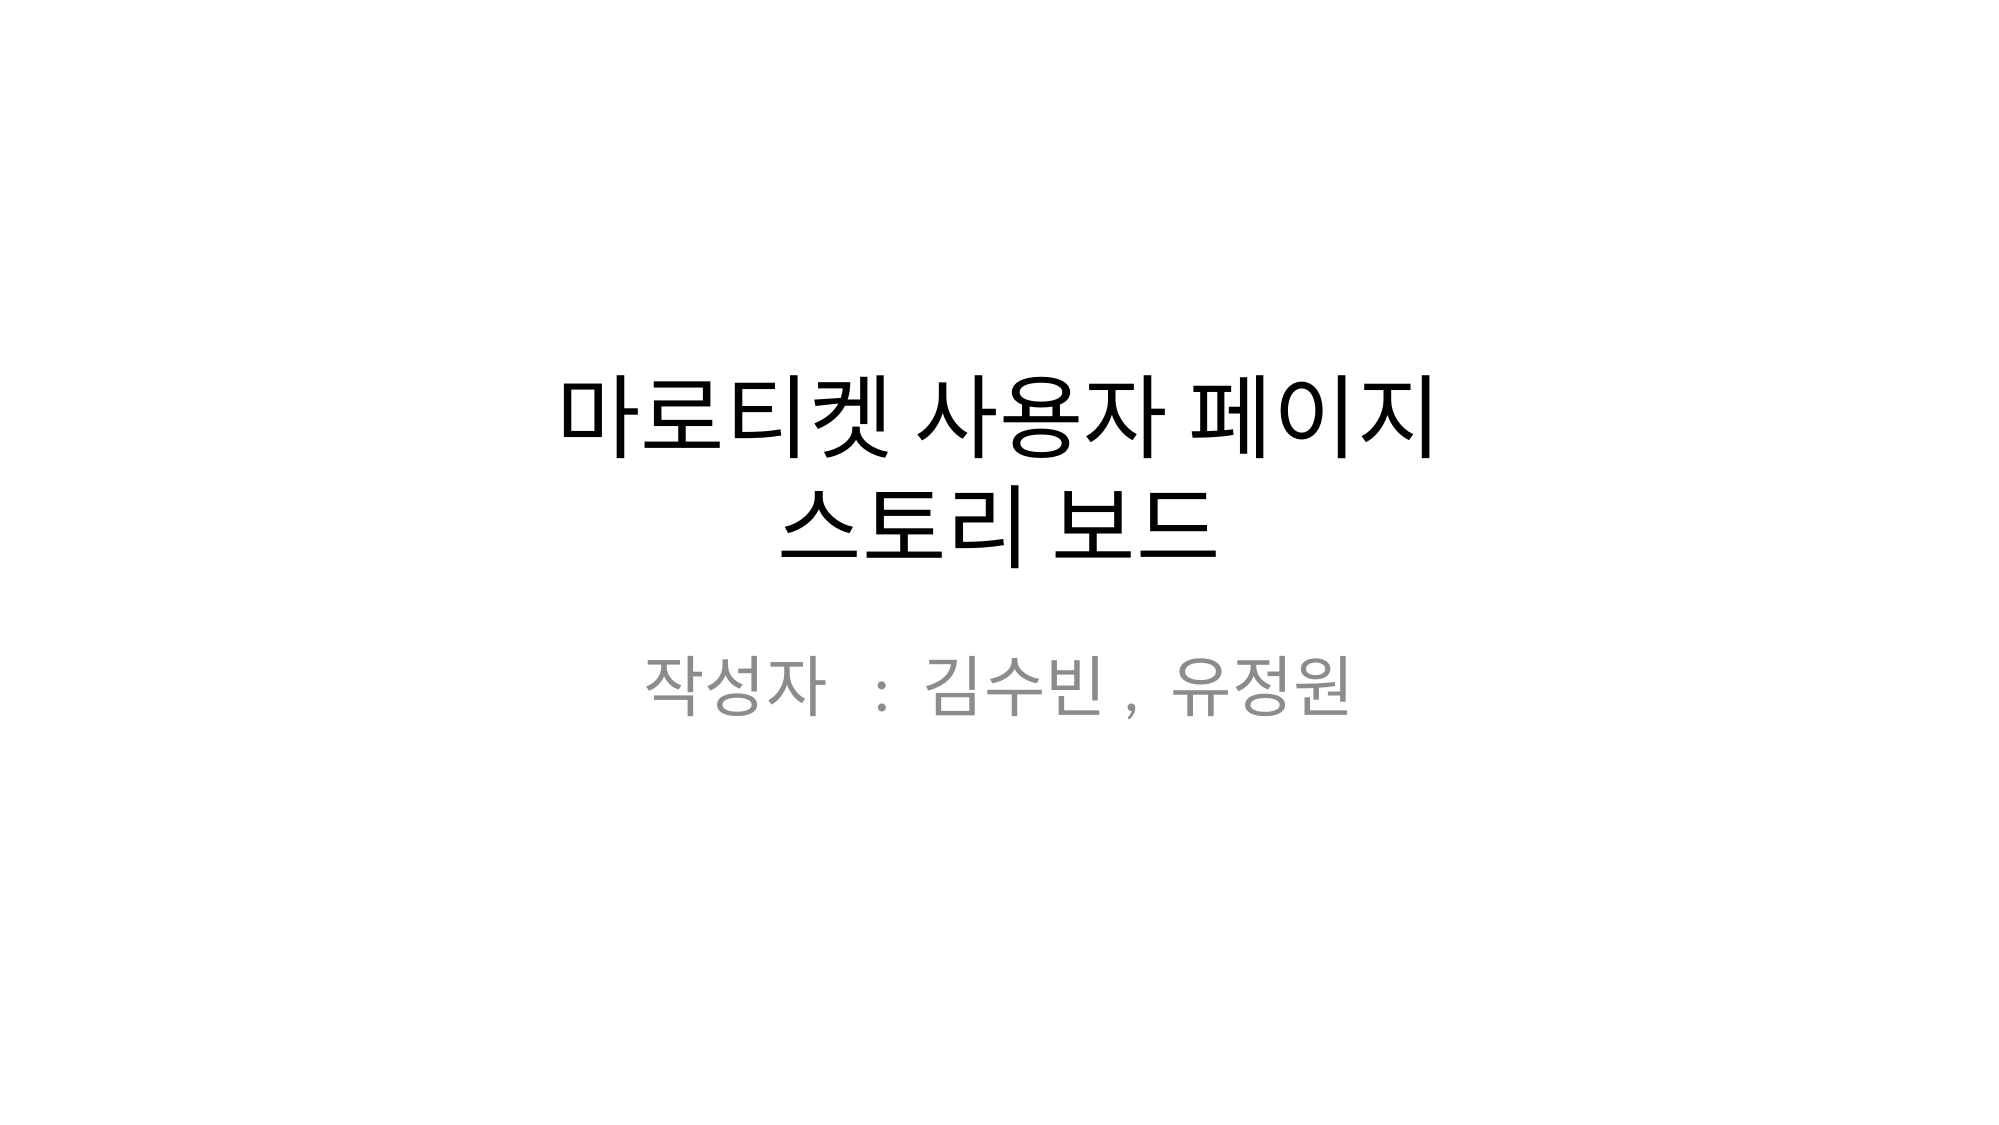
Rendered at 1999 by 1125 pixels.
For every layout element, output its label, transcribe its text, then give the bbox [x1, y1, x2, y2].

title 마로티켓 사용자 페이지 스토리 보드 [149, 348, 1850, 591]
subtitle 작성자 : 김수빈, 유정원 [299, 636, 1700, 925]
